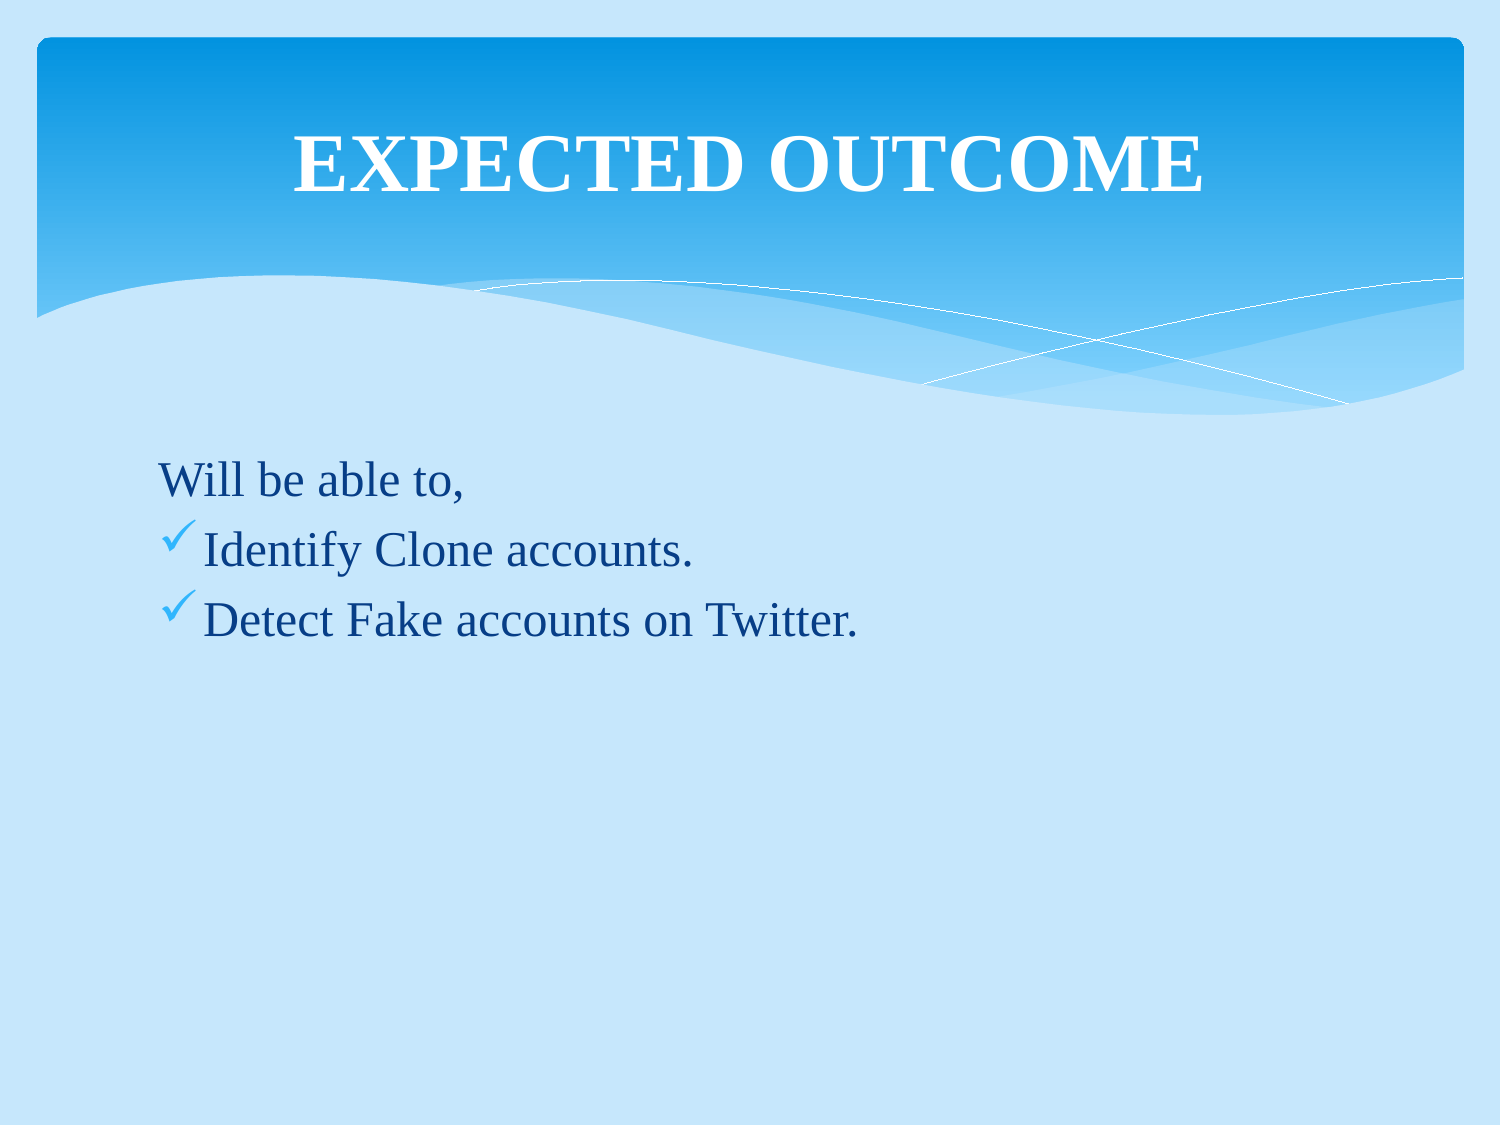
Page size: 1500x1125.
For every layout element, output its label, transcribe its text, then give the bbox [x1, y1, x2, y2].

title EXPECTED OUTCOME [75, 55, 1425, 261]
list Will be able to, Identify Clone accounts. Detect Fake accounts on Twitter. [143, 438, 1359, 1005]
